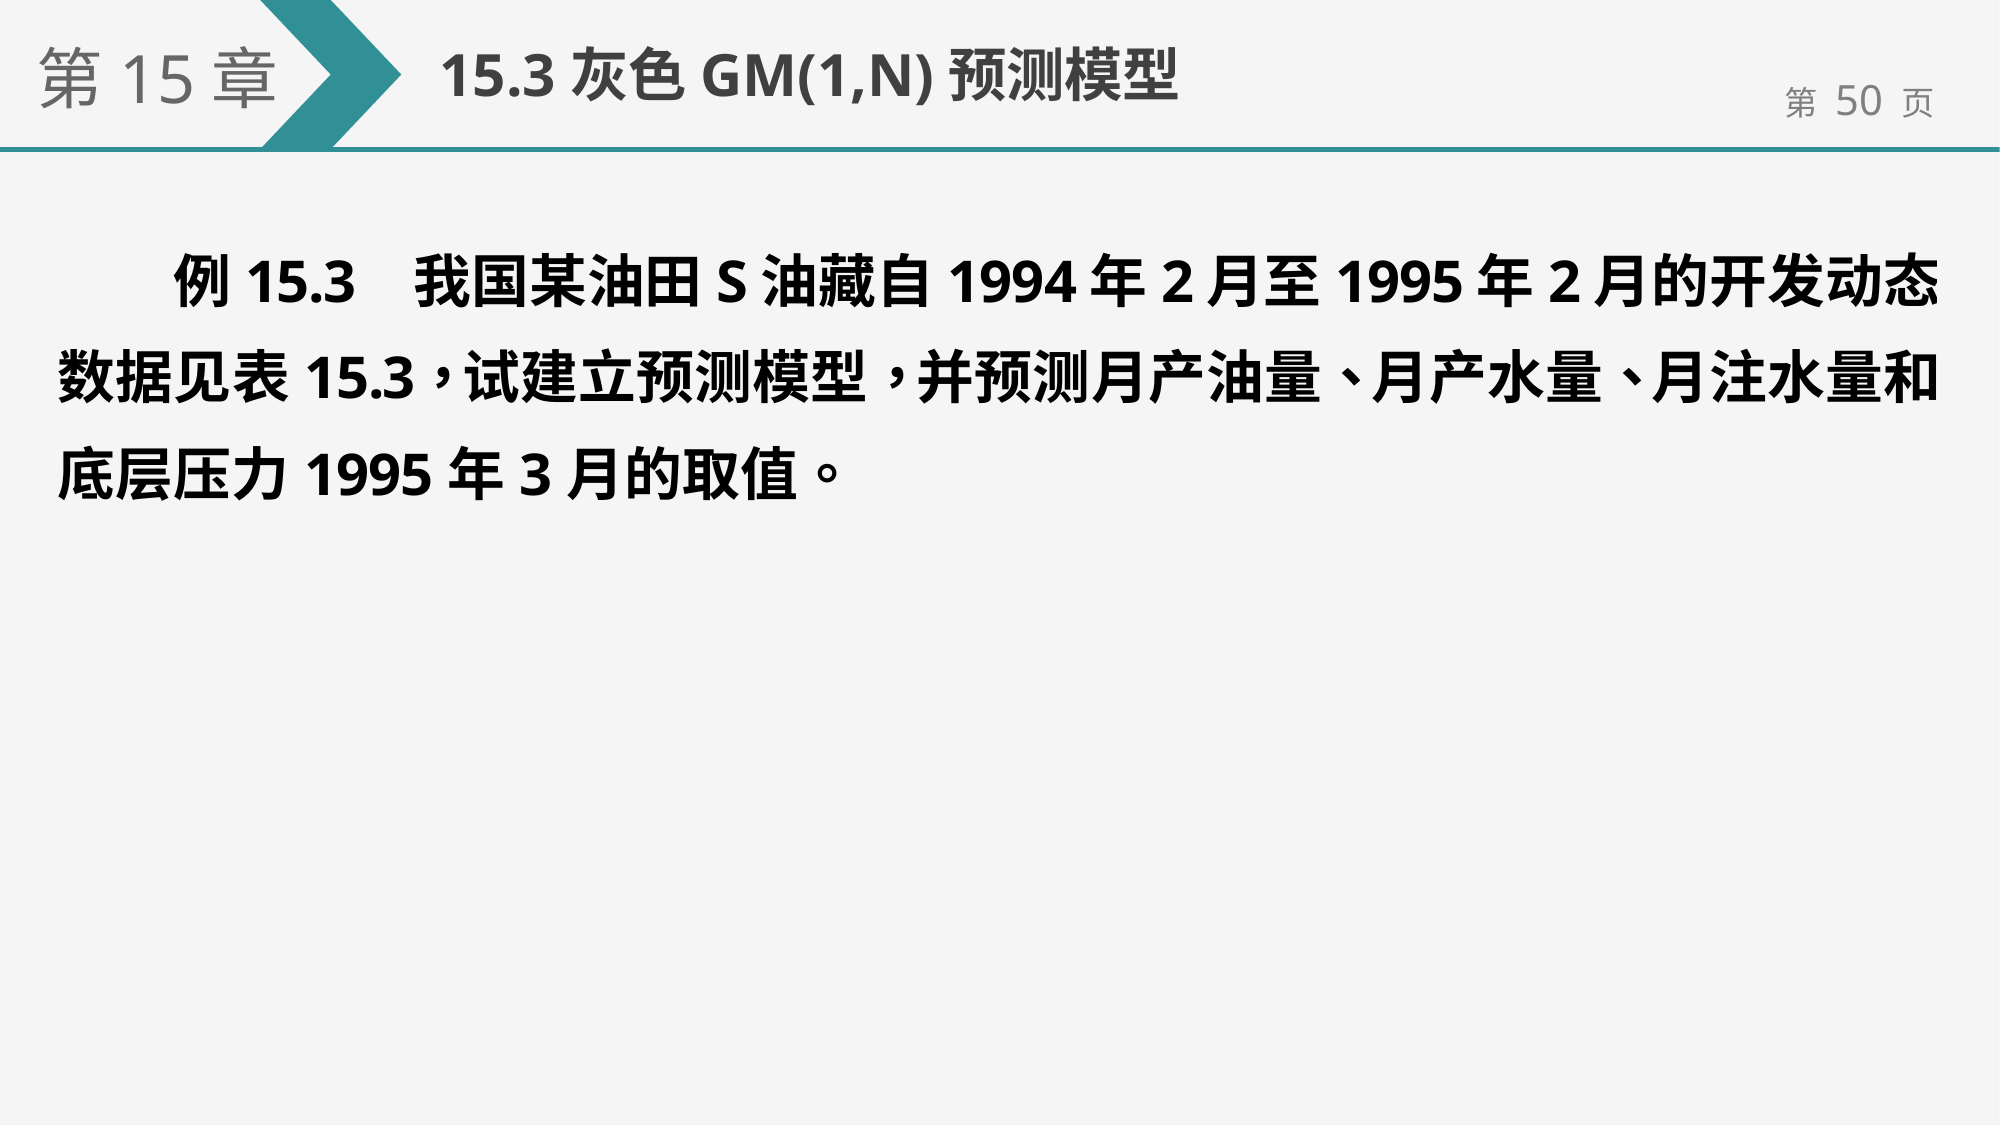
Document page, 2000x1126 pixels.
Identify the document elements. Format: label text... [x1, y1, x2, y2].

text_box [258, 0, 403, 148]
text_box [57, 217, 1937, 861]
text_box 第15章 [21, 29, 294, 125]
text_box 15.3灰色GM(1,N)预测模型 [424, 31, 1366, 116]
